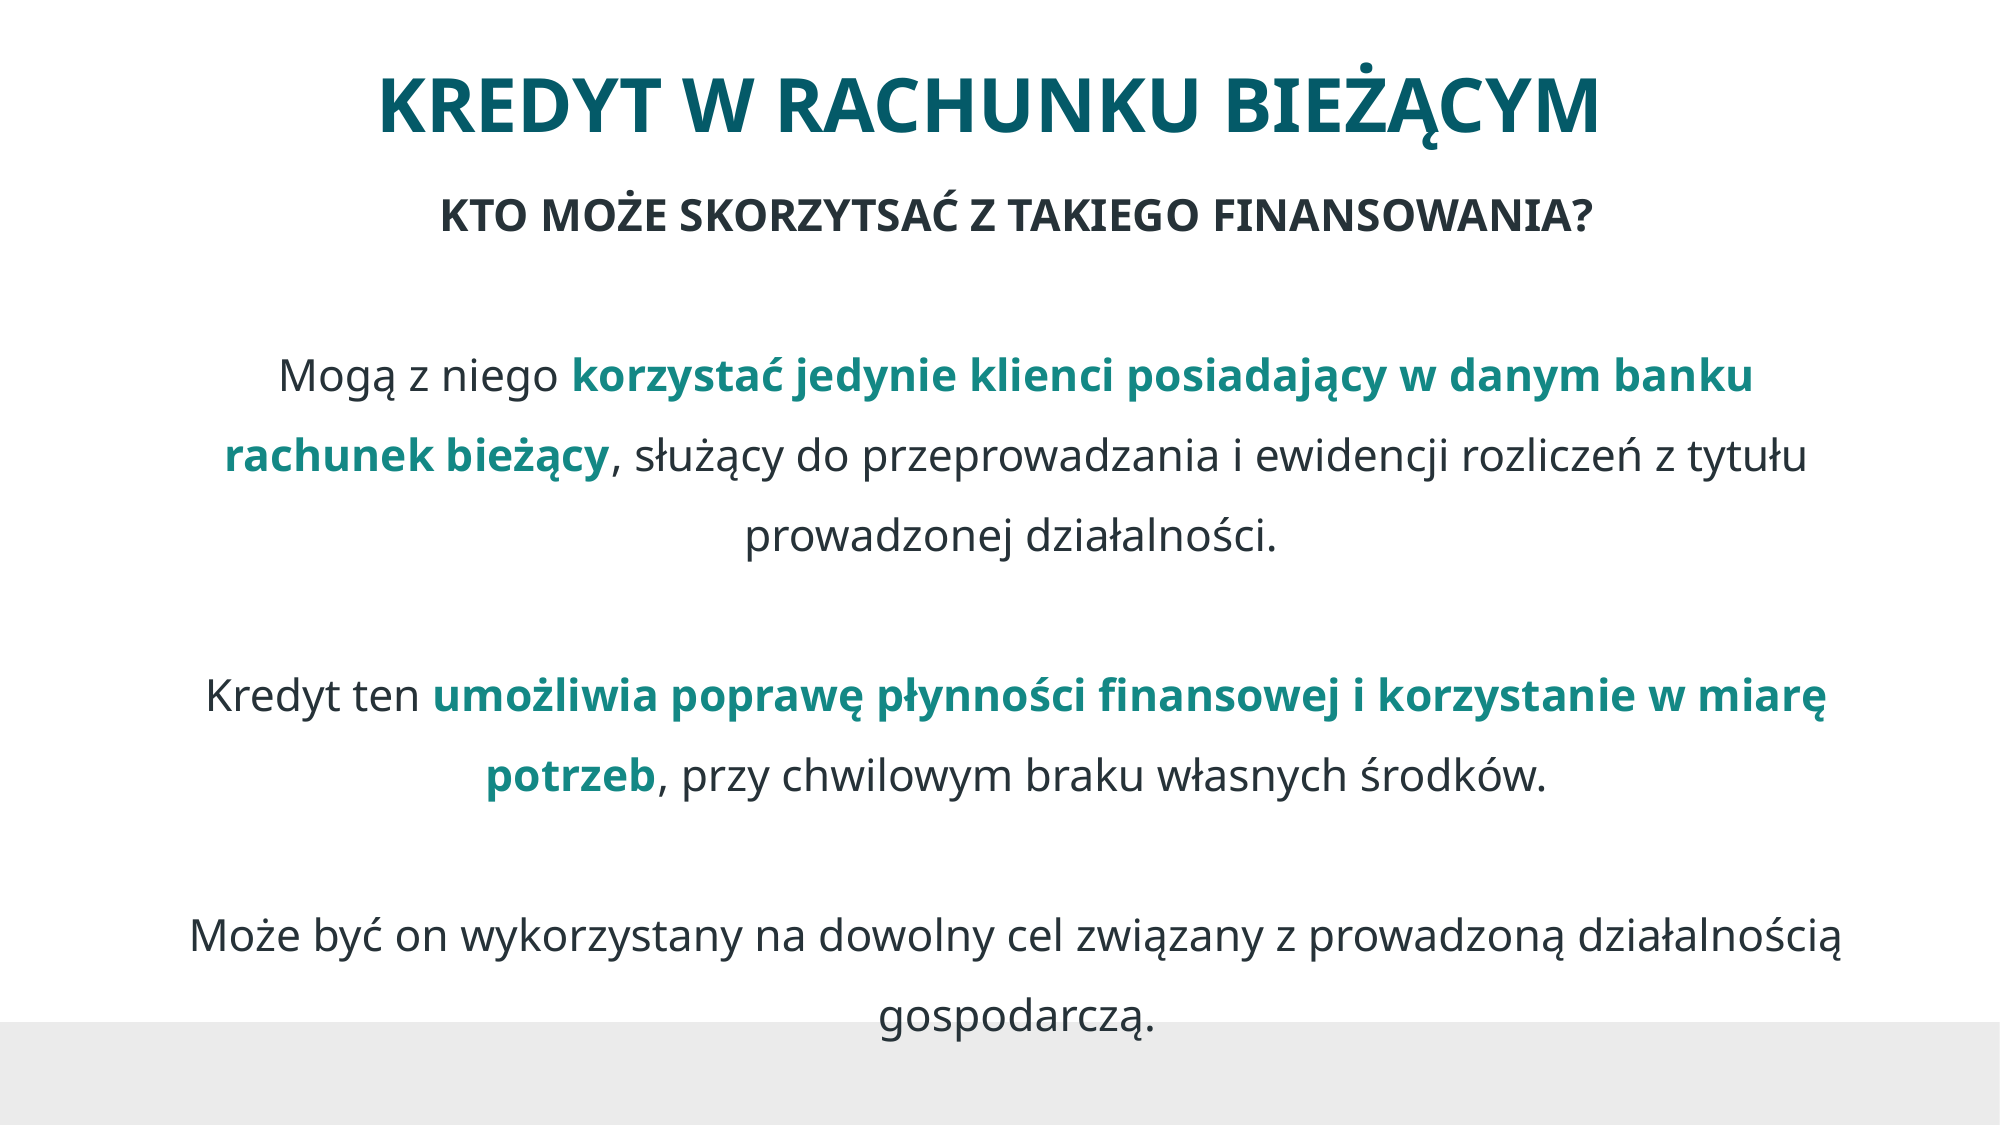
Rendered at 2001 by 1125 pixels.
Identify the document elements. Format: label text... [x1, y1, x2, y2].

title KREDYT W RACHUNKU BIEŻĄCYM [157, 67, 1843, 138]
list KTO MOŻE SKORZYTSAĆ Z TAKIEGO FINANSOWANIA? Mogą z niego korzystać jedynie klienci posiadający w danym banku rachunek bieżący, służący do przeprowadzania i ewidencji rozliczeń z tytułu prowadzonej działalności. Kredyt ten umożliwia poprawę płynności finansowej i korzystanie w miarę potrzeb, przy chwilowym braku własnych środków. Może być on wykorzystany na dowolny cel związany z prowadzoną działalnością gospodarczą. [134, 306, 1866, 1125]
